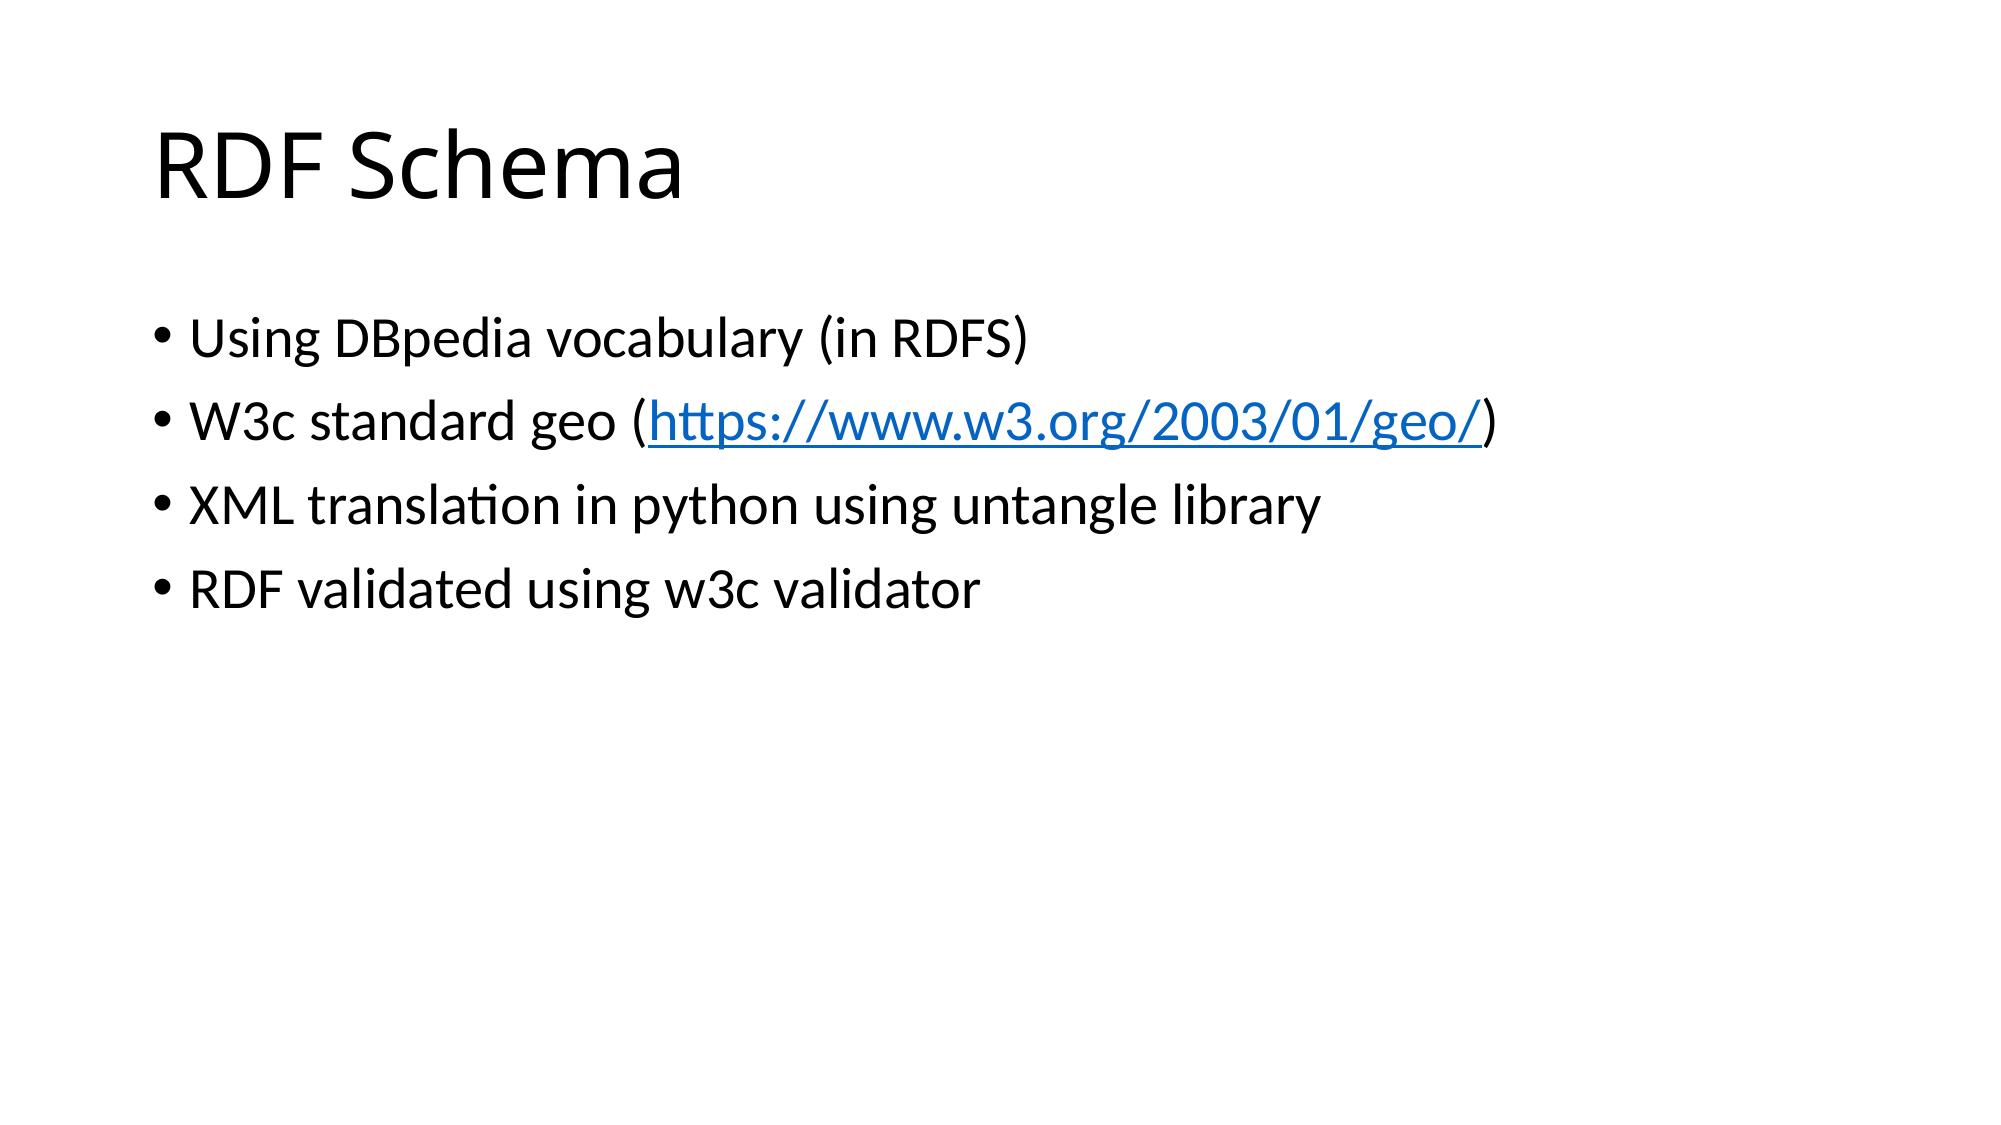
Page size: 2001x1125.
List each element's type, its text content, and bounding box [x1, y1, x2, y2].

title RDF Schema [137, 59, 1863, 278]
list Using DBpedia vocabulary (in RDFS) W3c standard geo (https://www.w3.org/2003/01/geo/) XML translation in python using untangle library RDF validated using w3c validator [137, 299, 1863, 1014]
